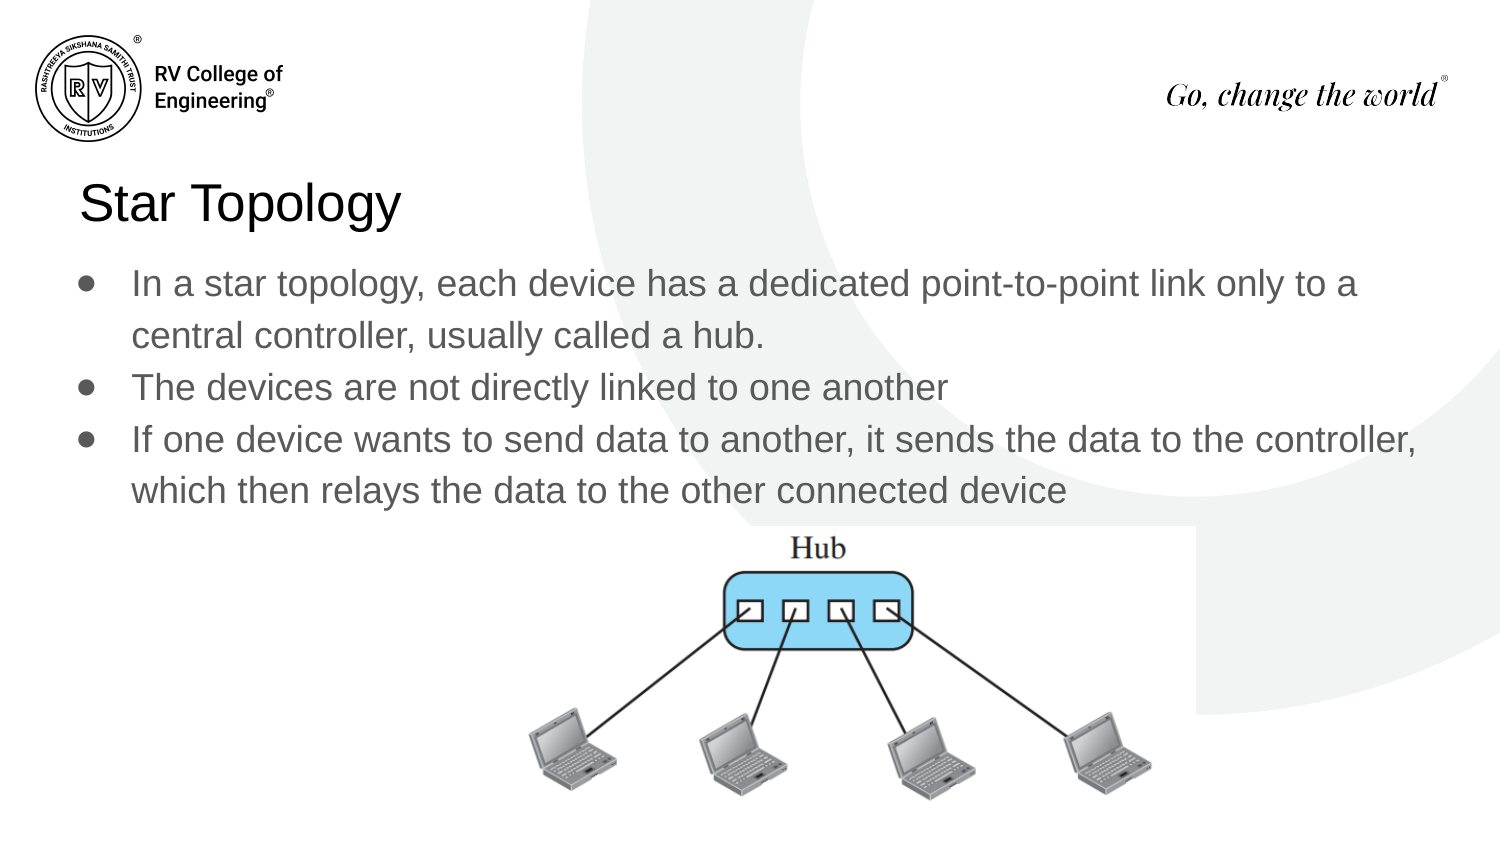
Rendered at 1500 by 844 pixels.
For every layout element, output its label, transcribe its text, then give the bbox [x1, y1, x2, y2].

title Star Topology [64, 153, 1462, 248]
picture [500, 525, 1196, 811]
picture [0, 0, 1500, 844]
list In a star topology, each device has a dedicated point-to-point link only to a central controller, usually called a hub. The devices are not directly linked to one another If one device wants to send data to another, it sends the data to the controller, which then relays the data to the other connected device [41, 237, 1440, 844]
